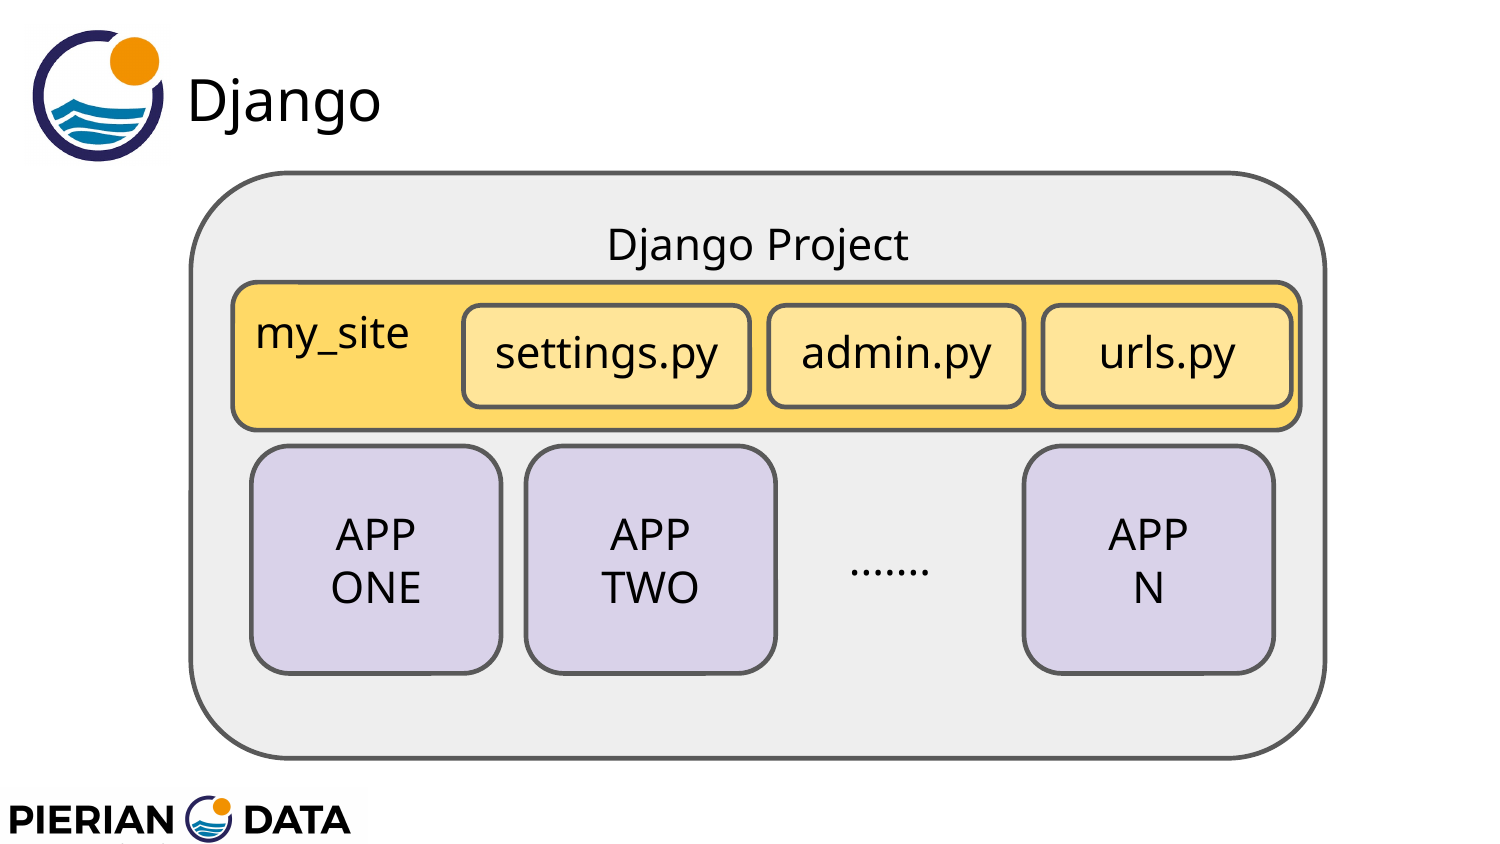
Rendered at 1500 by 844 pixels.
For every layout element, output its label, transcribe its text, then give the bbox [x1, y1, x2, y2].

picture [24, 24, 172, 167]
text_box settings.py [463, 305, 750, 408]
text_box admin.py [768, 305, 1025, 408]
title Django [176, 48, 1449, 143]
text_box my_site [232, 282, 1301, 431]
text_box APP TWO [525, 445, 776, 674]
text_box APP N [1024, 445, 1274, 674]
text_box APP ONE [251, 445, 502, 674]
text_box Django Project ....... [190, 172, 1325, 759]
picture [0, 787, 368, 844]
text_box urls.py [1043, 305, 1292, 408]
